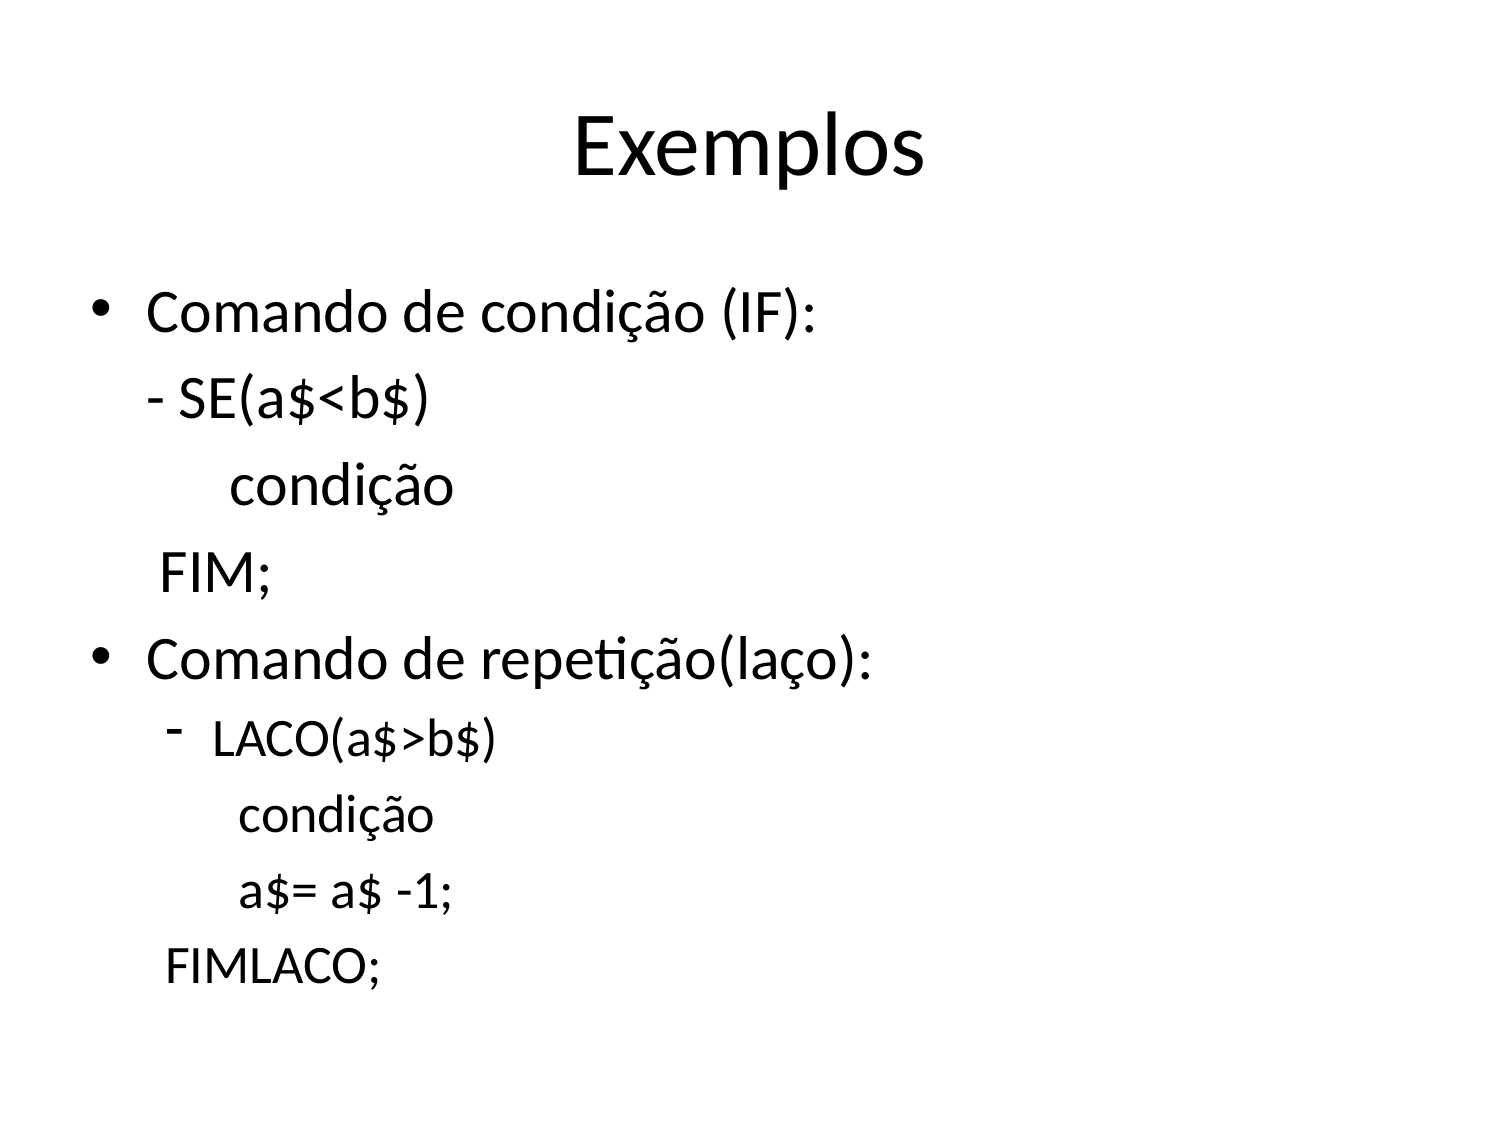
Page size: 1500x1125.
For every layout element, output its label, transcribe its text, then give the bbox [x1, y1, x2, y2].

list Comando de condição (IF): - SE(a$<b$) condição FIM; Comando de repetição(laço): LACO(a$>b$) condição a$= a$ -1; FIMLACO; [75, 262, 1425, 1005]
title Exemplos [75, 45, 1425, 233]
